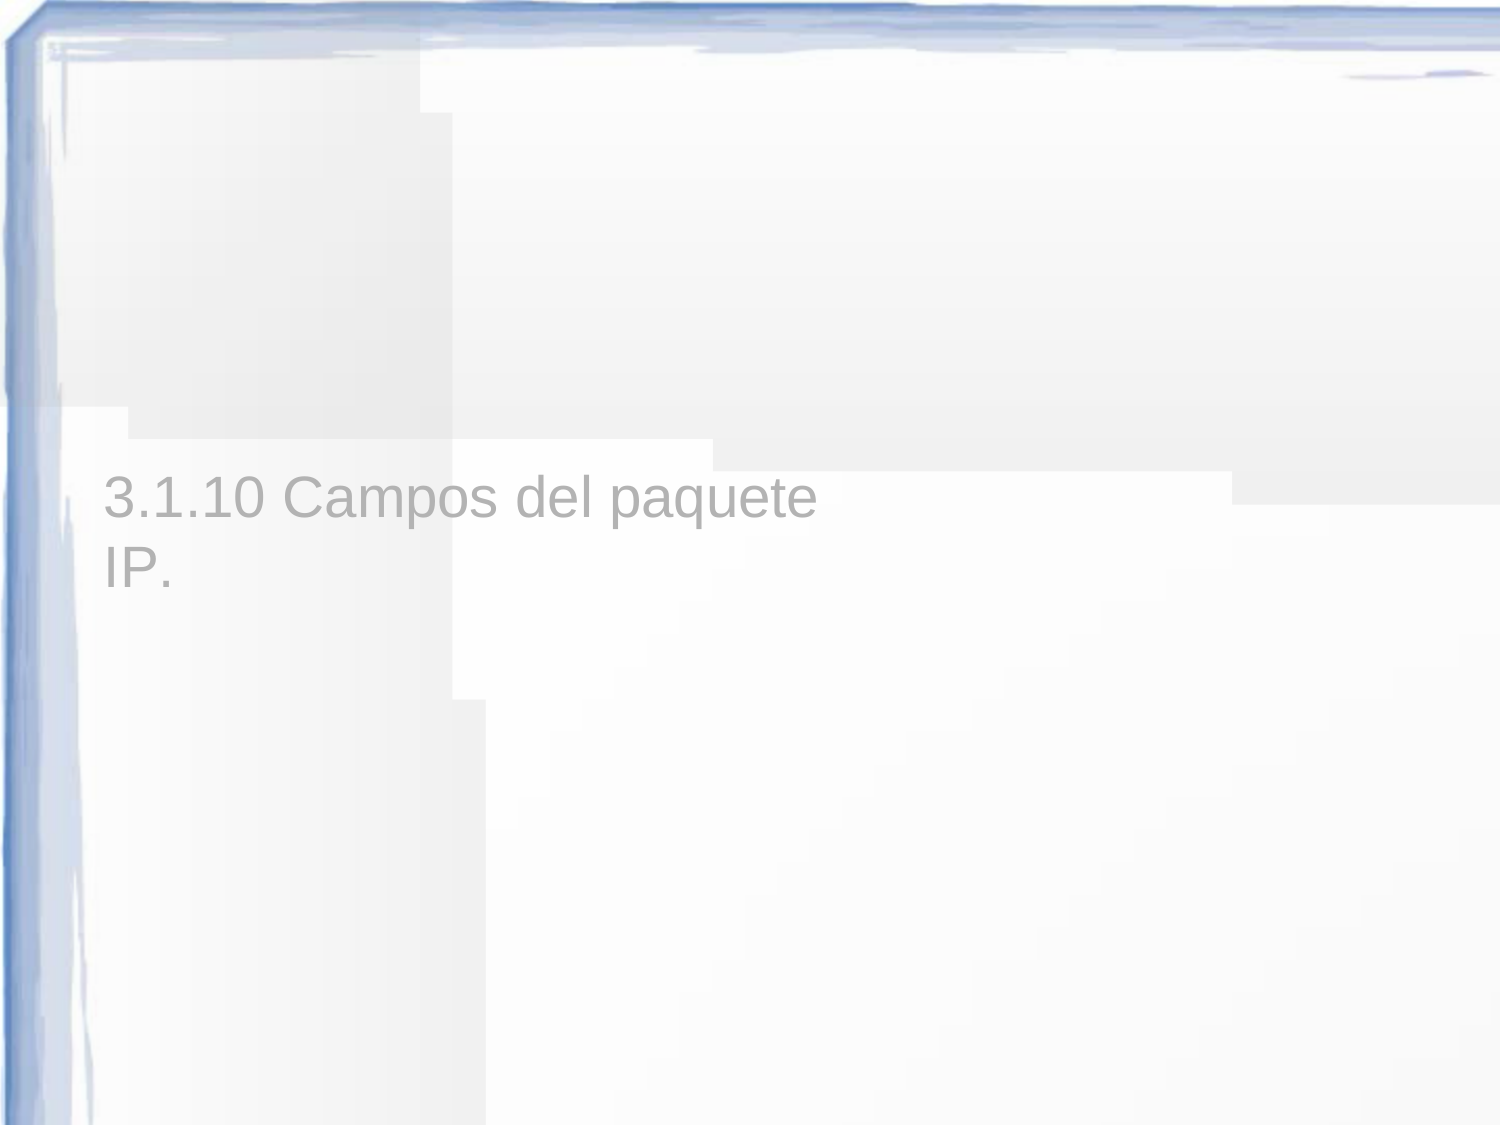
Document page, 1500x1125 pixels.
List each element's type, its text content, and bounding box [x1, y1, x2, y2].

text_box 3.1.10 Campos del paquete IP. [101, 459, 905, 600]
picture [0, 0, 1500, 1125]
